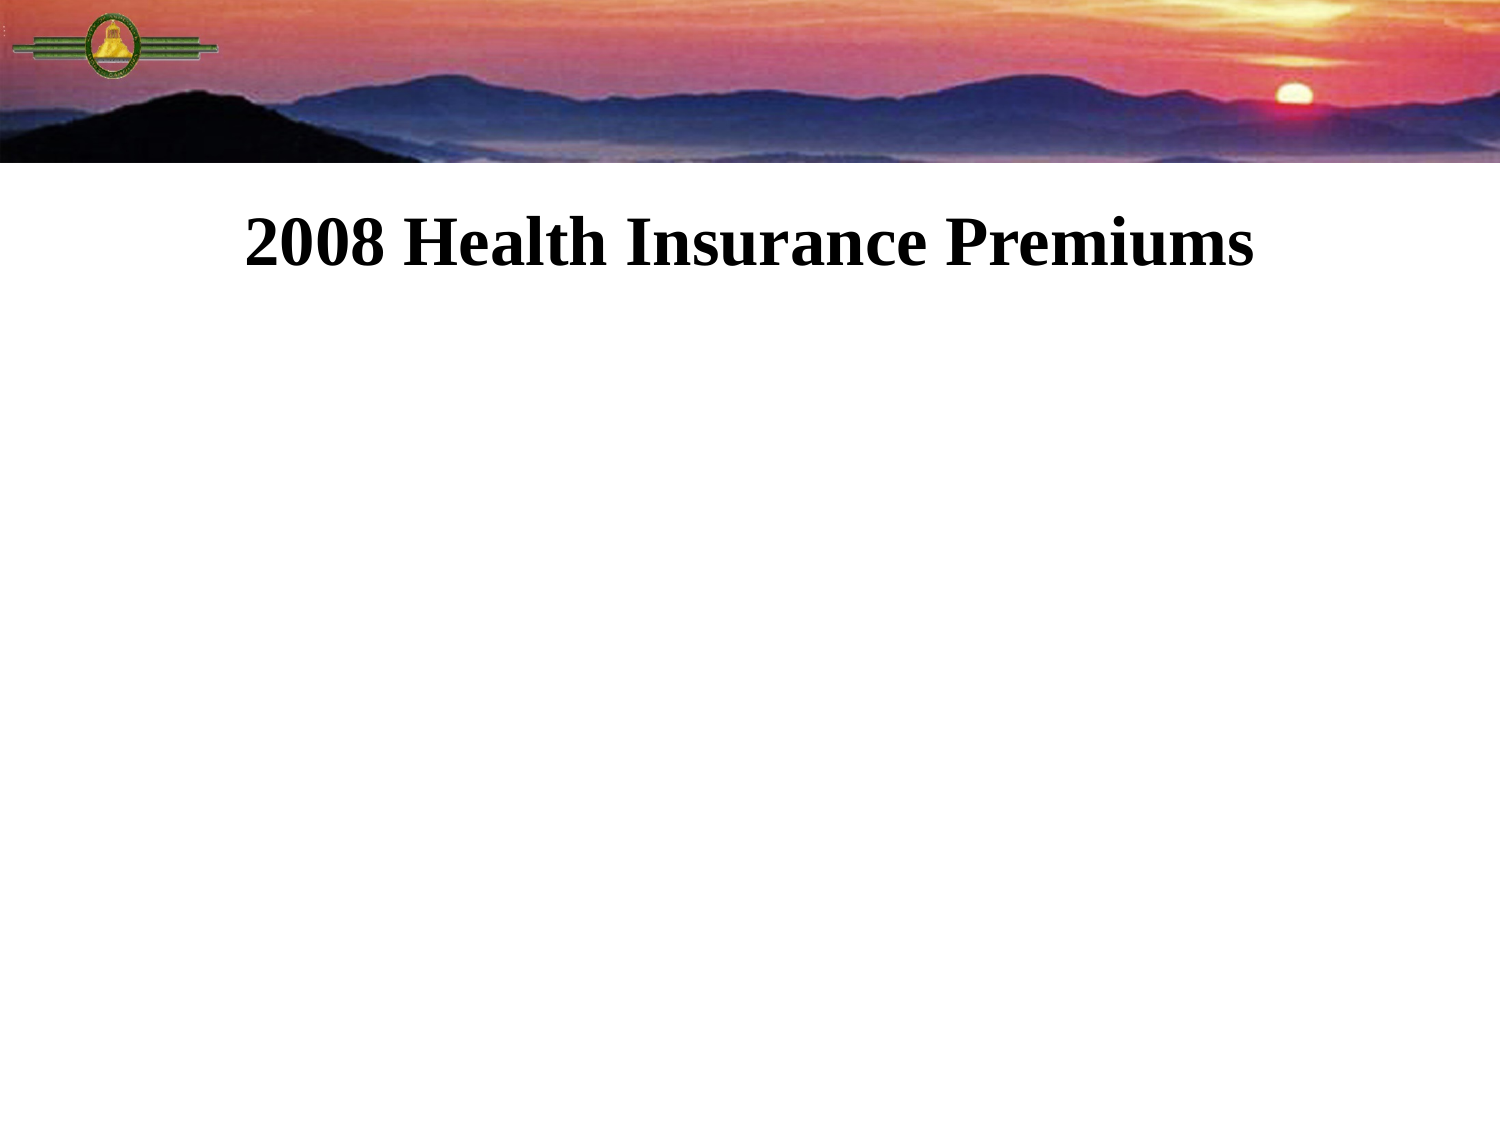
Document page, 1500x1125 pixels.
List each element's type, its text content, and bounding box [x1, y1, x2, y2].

text_box 2008 Health Insurance Premiums [112, 187, 1388, 288]
picture [0, 0, 1500, 163]
